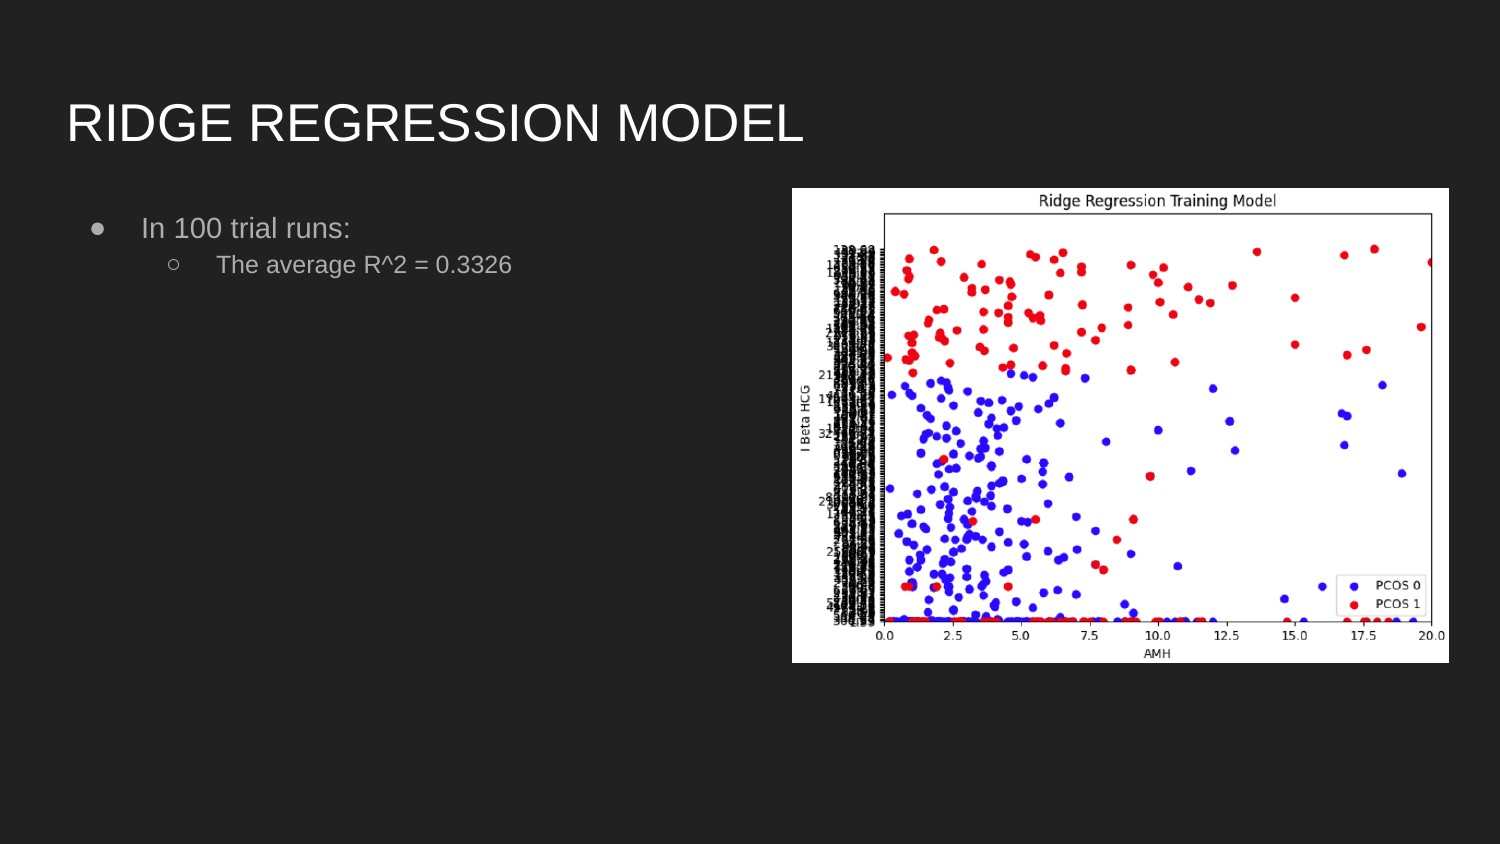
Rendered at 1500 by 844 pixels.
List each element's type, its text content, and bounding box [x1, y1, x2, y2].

list In 100 trial runs: The average R^2 = 0.3326 [51, 189, 708, 750]
picture [792, 188, 1450, 663]
title RIDGE REGRESSION MODEL [51, 72, 1449, 167]
